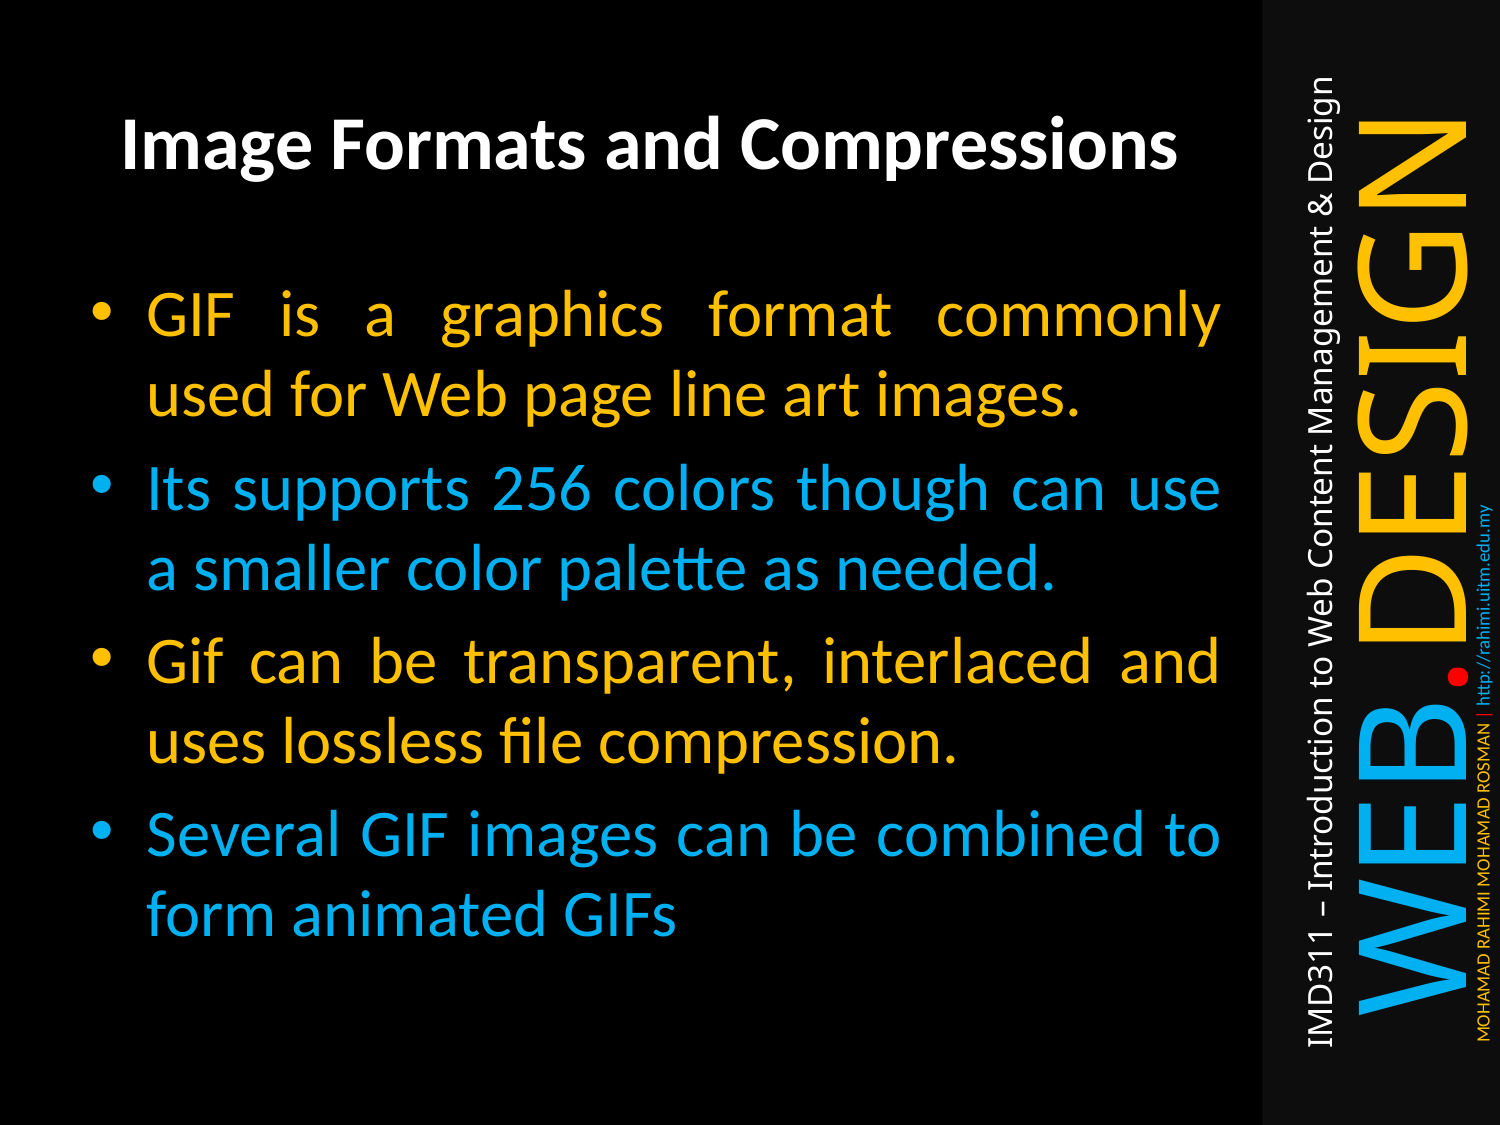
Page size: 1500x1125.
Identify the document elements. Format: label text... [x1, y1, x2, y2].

list GIF is a graphics format commonly used for Web page line art images. Its supports 256 colors though can use a smaller color palette as needed. Gif can be transparent, interlaced and uses lossless file compression. Several GIF images can be combined to form animated GIFs [75, 262, 1238, 1005]
title Image Formats and Compressions [75, 45, 1225, 233]
